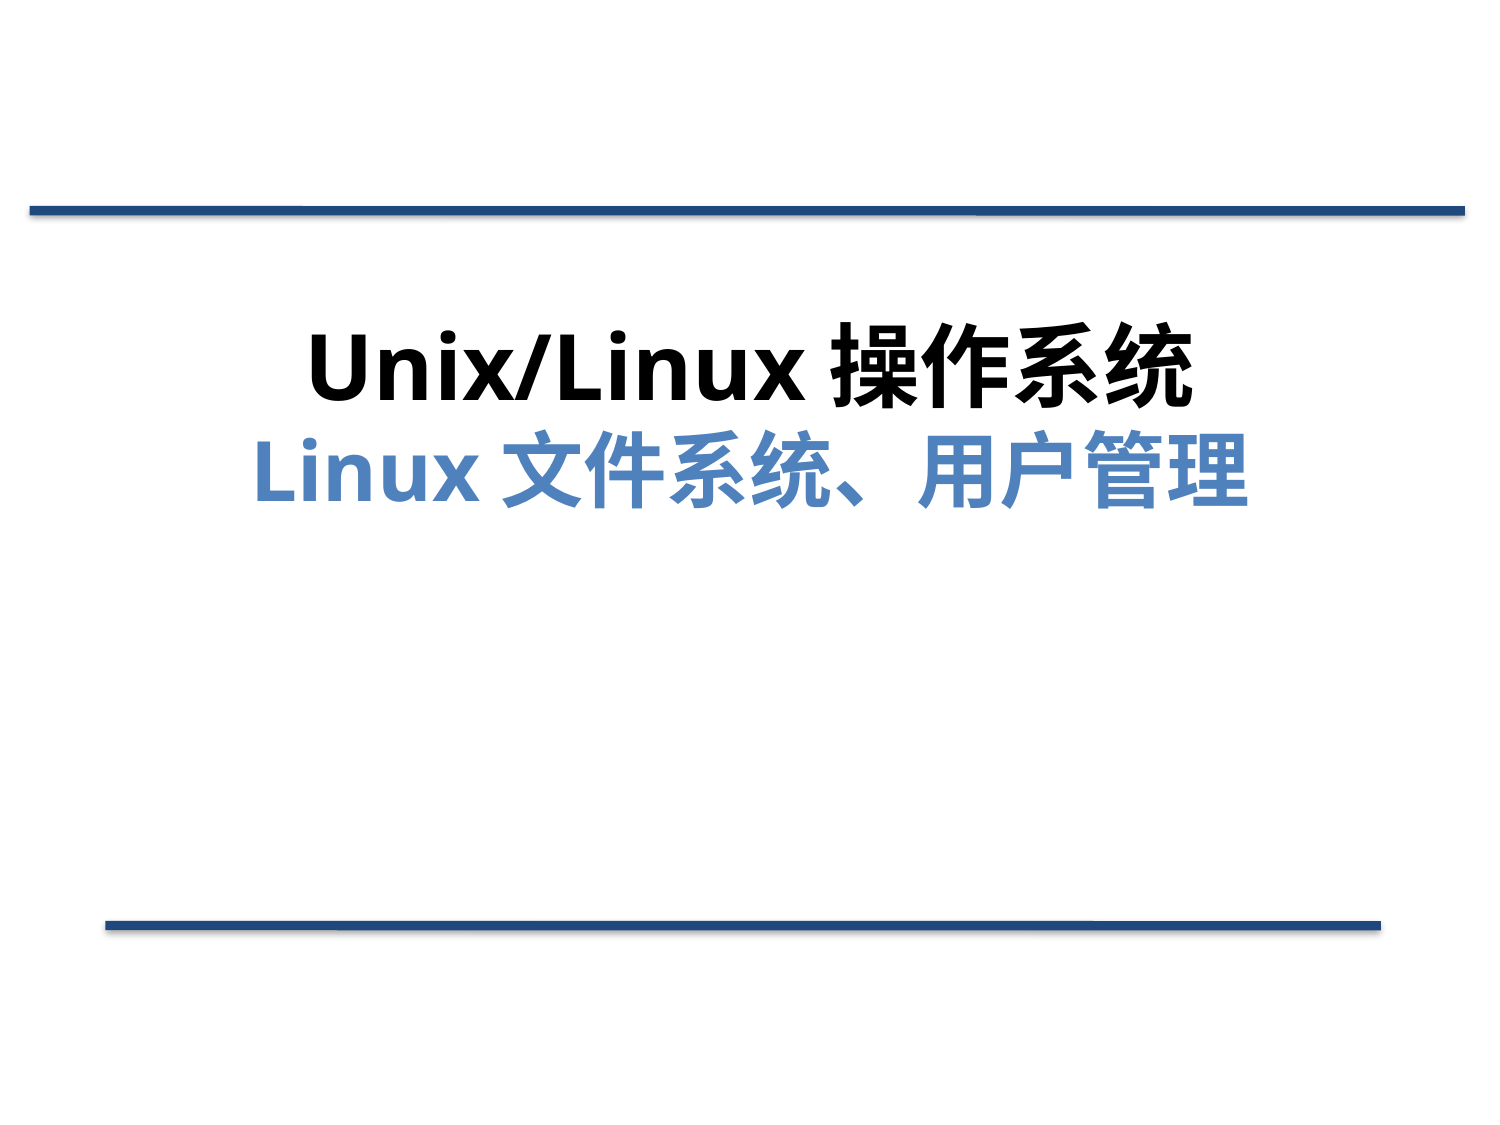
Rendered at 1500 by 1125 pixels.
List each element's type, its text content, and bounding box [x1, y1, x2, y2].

title Unix/Linux操作系统 Linux文件系统、用户管理 [112, 292, 1388, 535]
